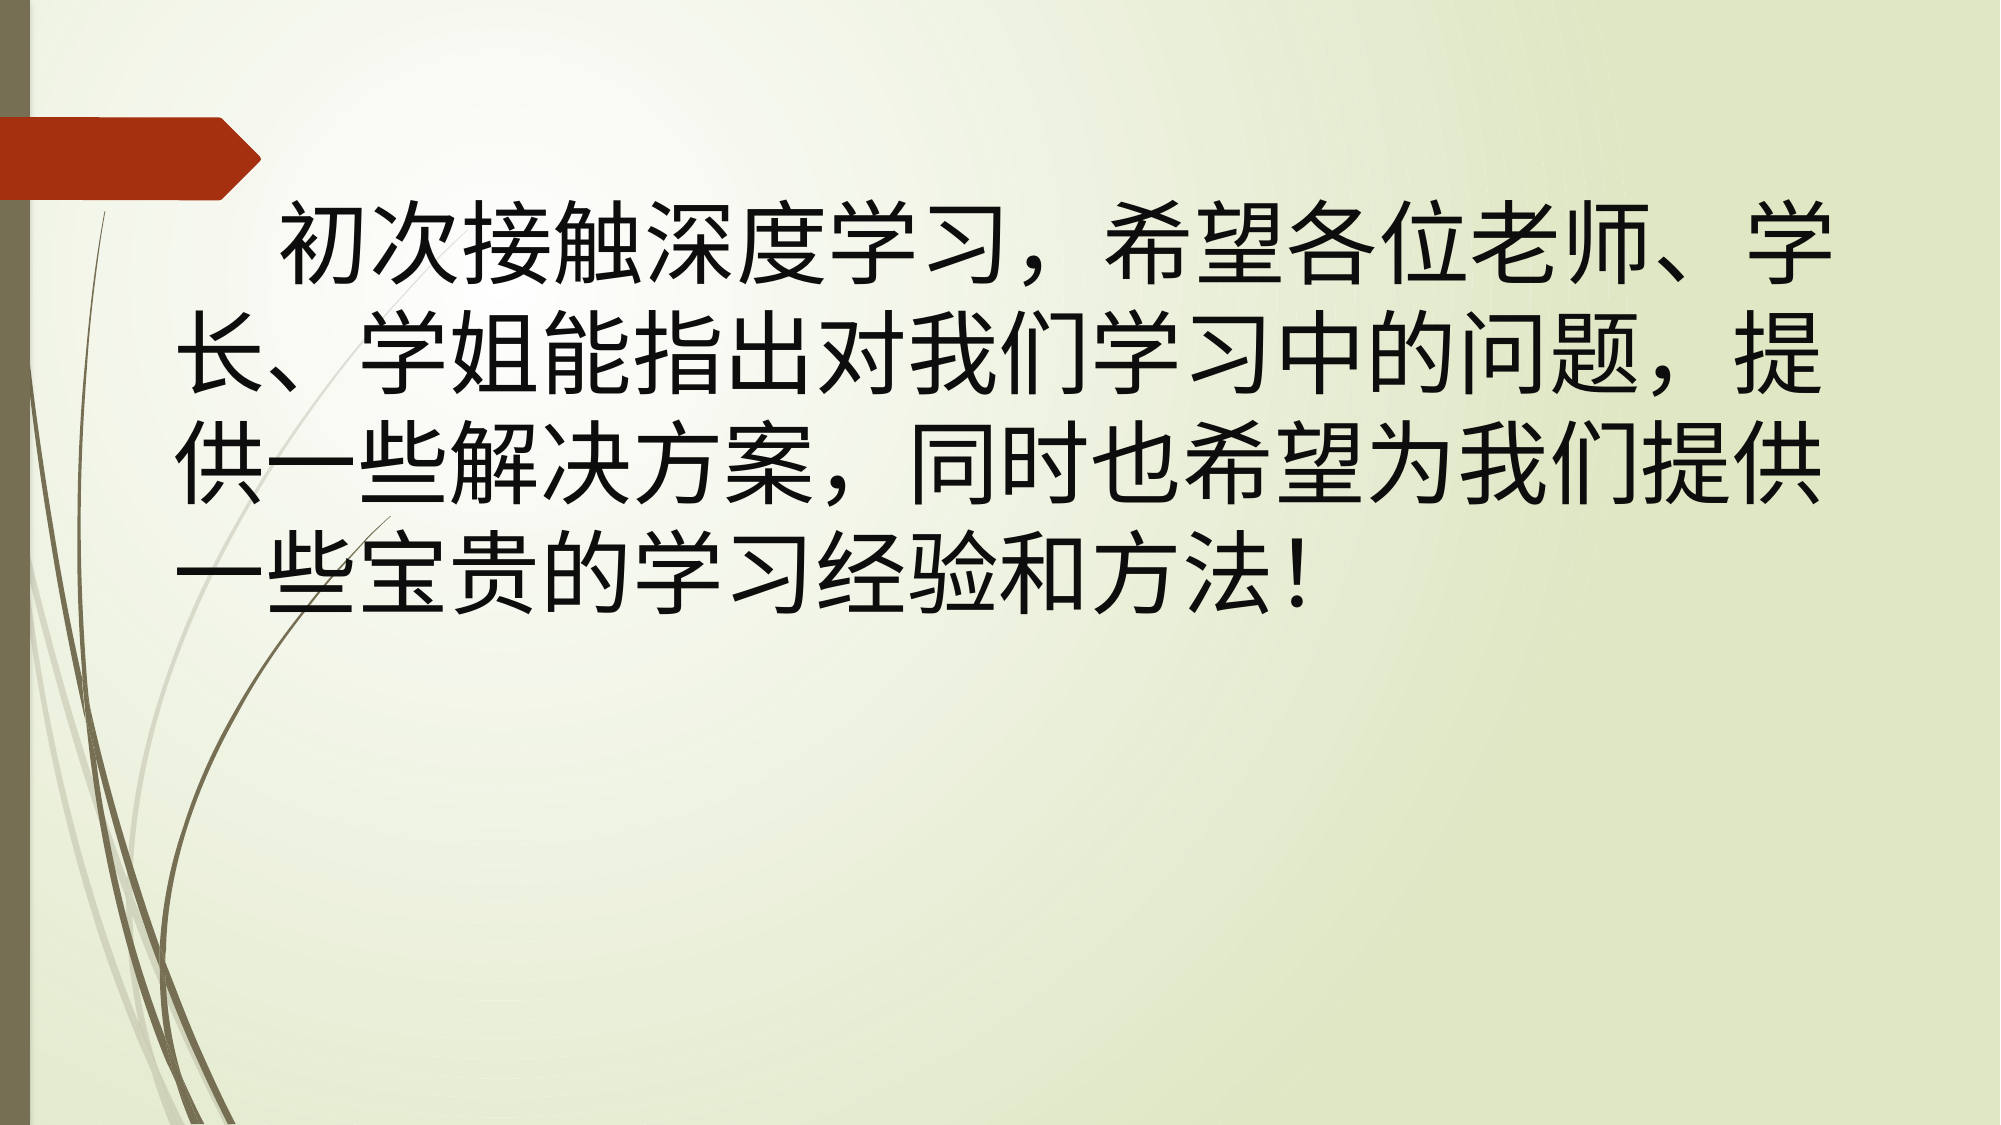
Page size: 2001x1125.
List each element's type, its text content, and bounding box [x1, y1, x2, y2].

title 初次接触深度学习，希望各位老师、学长、学姐能指出对我们学习中的问题，提供一些解决方案，同时也希望为我们提供一些宝贵的学习经验和方法！ [158, 178, 1867, 1125]
